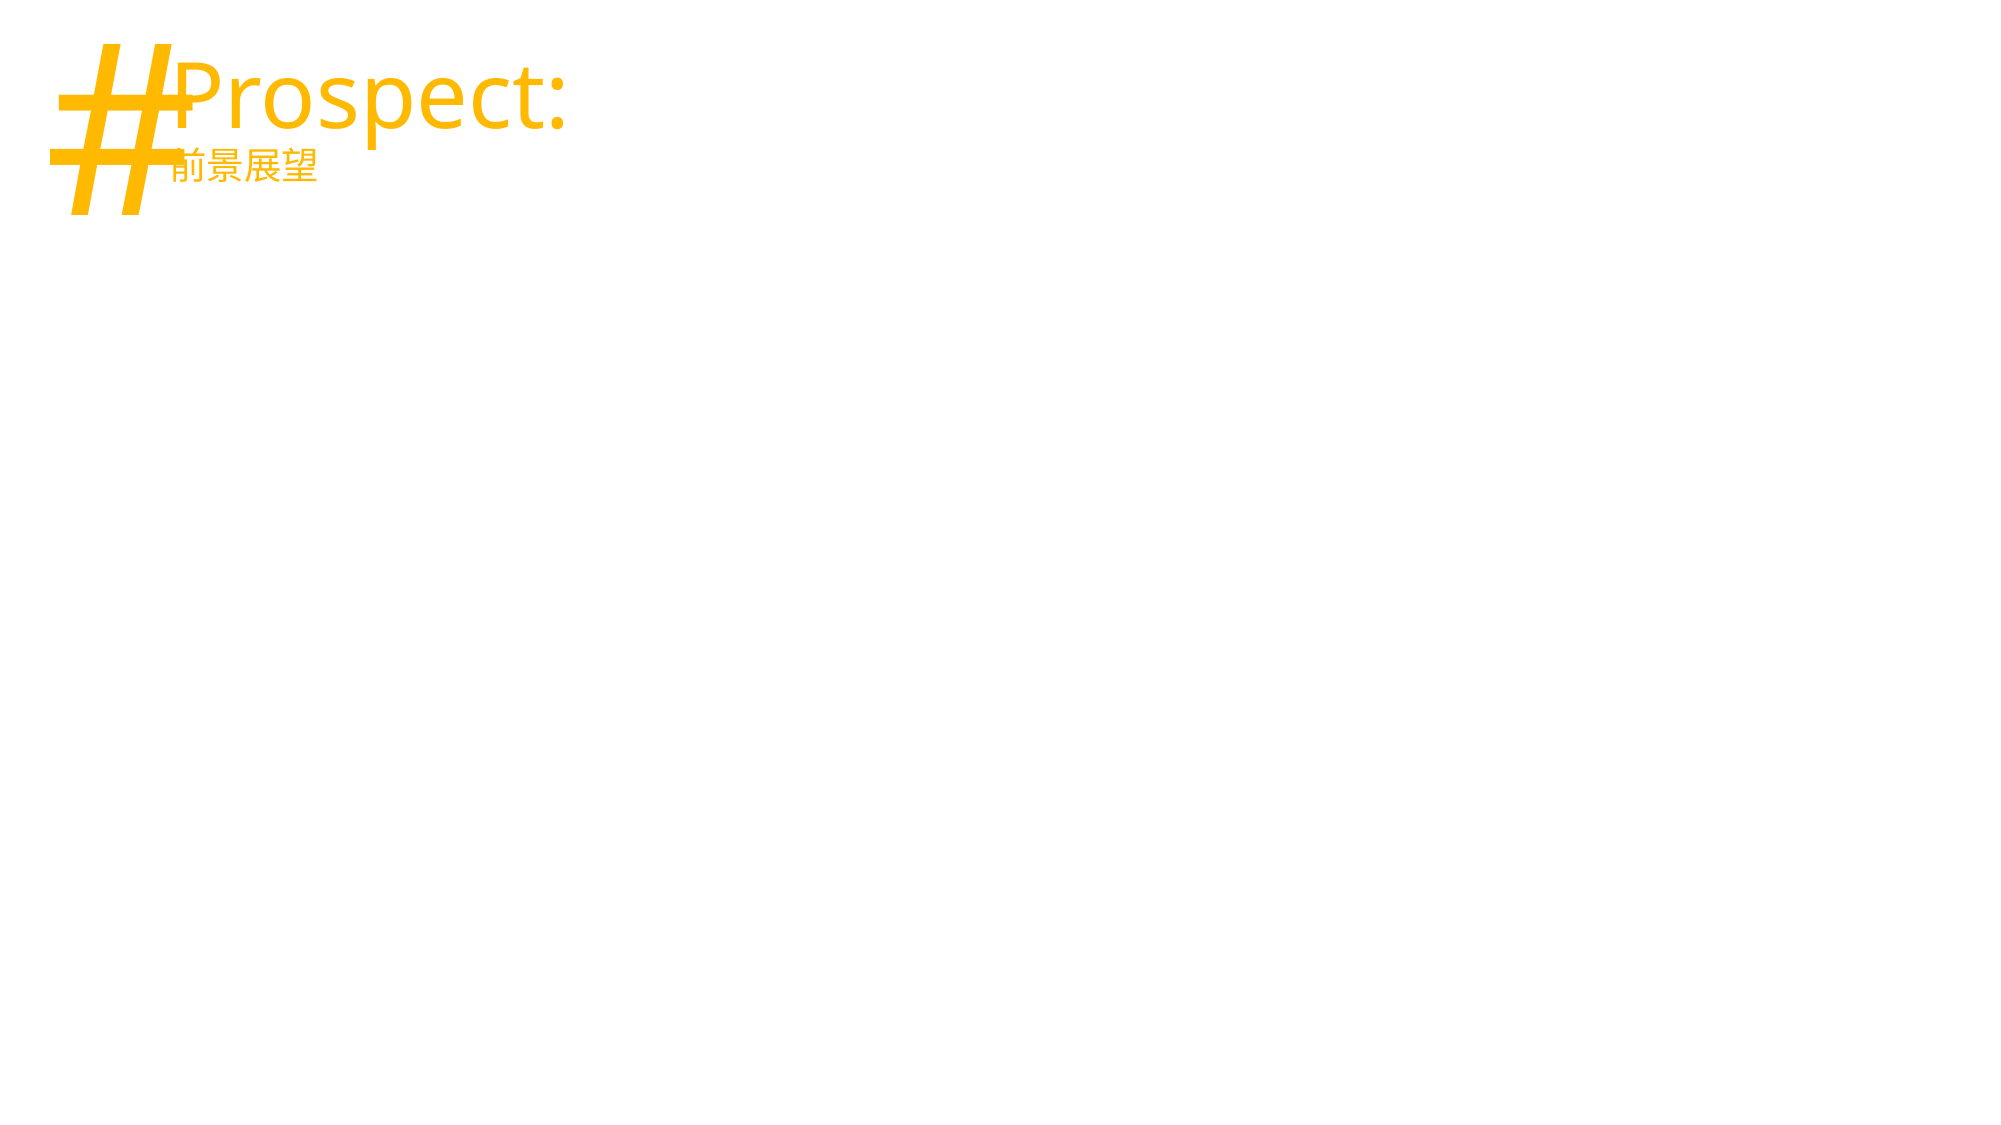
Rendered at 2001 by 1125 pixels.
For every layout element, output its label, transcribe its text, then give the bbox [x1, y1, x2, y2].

text_box 前景展望 [154, 134, 582, 195]
text_box Prospect: [155, 32, 1382, 165]
text_box # [29, 32, 155, 243]
